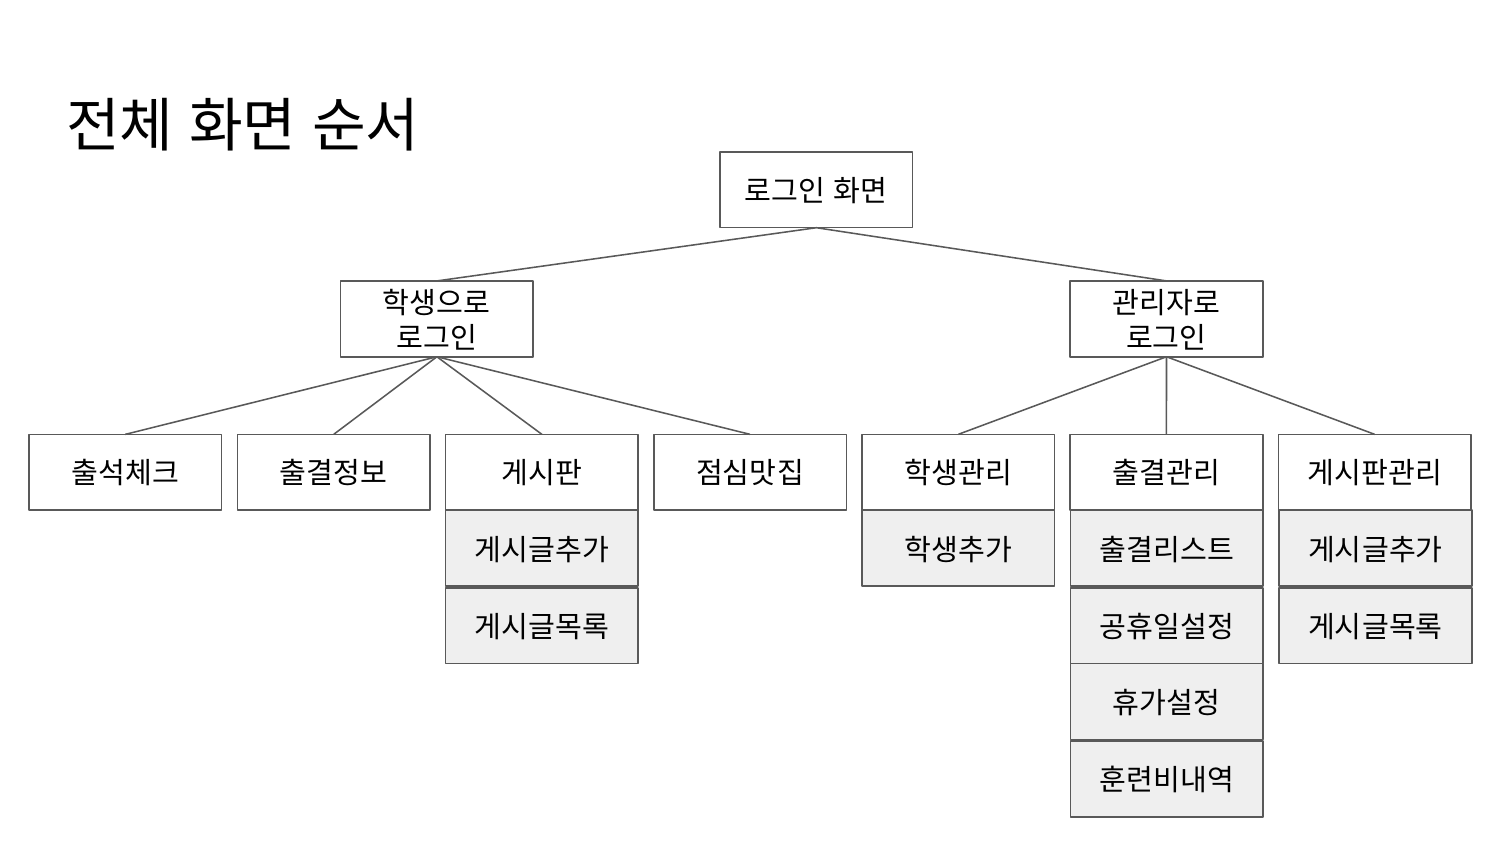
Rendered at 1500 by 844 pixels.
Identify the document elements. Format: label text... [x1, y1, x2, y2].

text_box 게시판 [445, 443, 639, 510]
text_box 관리자로 로그인 [1070, 280, 1263, 355]
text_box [816, 227, 1167, 282]
title 전체 화면 순서 [51, 72, 1449, 167]
text_box 게시글목록 [445, 587, 639, 664]
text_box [436, 227, 814, 282]
text_box 게시글목록 [1279, 587, 1472, 664]
text_box 점심맛집 [653, 434, 847, 511]
text_box 학생관리 [861, 434, 1055, 510]
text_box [957, 356, 1165, 435]
text_box 게시판관리 [1278, 434, 1472, 511]
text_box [436, 356, 751, 435]
text_box 공휴일설정 [1070, 587, 1264, 663]
text_box 학생으로 로그인 [340, 280, 534, 354]
text_box 게시글추가 [445, 510, 639, 587]
text_box 학생추가 [861, 510, 1055, 587]
text_box 출결관리 [1070, 443, 1263, 510]
text_box 휴가설정 [1070, 663, 1264, 740]
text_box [124, 356, 434, 435]
text_box 훈련비내역 [1070, 741, 1264, 818]
text_box 출석체크 [28, 434, 222, 511]
text_box 출결리스트 [1070, 510, 1264, 587]
text_box 게시글추가 [1279, 510, 1472, 587]
text_box 로그인 화면 [720, 151, 913, 226]
text_box 출결정보 [237, 443, 431, 511]
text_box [1166, 356, 1375, 435]
